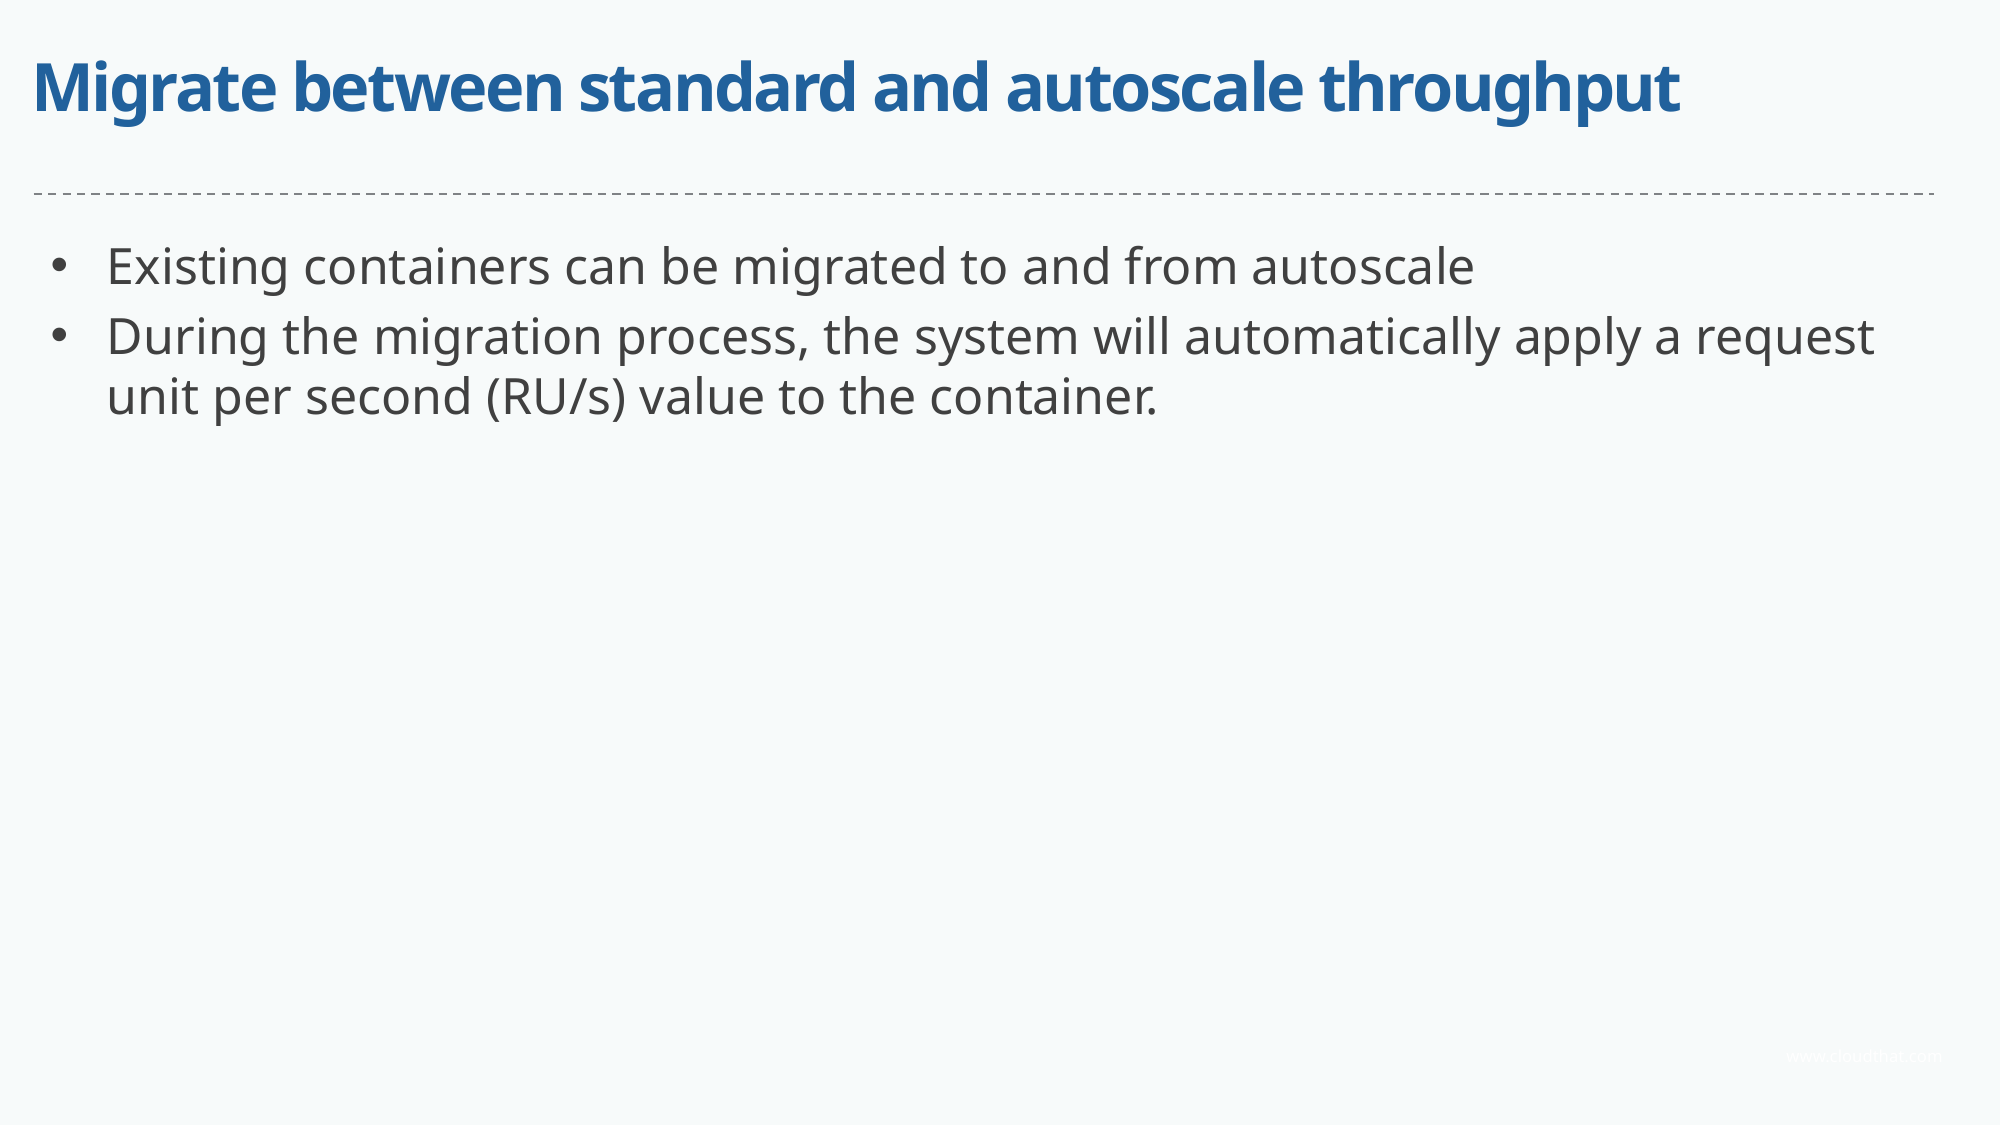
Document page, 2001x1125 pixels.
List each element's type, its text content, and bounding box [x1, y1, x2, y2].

list Existing containers can be migrated to and from autoscale During the migration process, the system will automatically apply a request unit per second (RU/s) value to the container. [35, 226, 1935, 1003]
title Migrate between standard and autoscale throughput [31, 44, 1935, 126]
